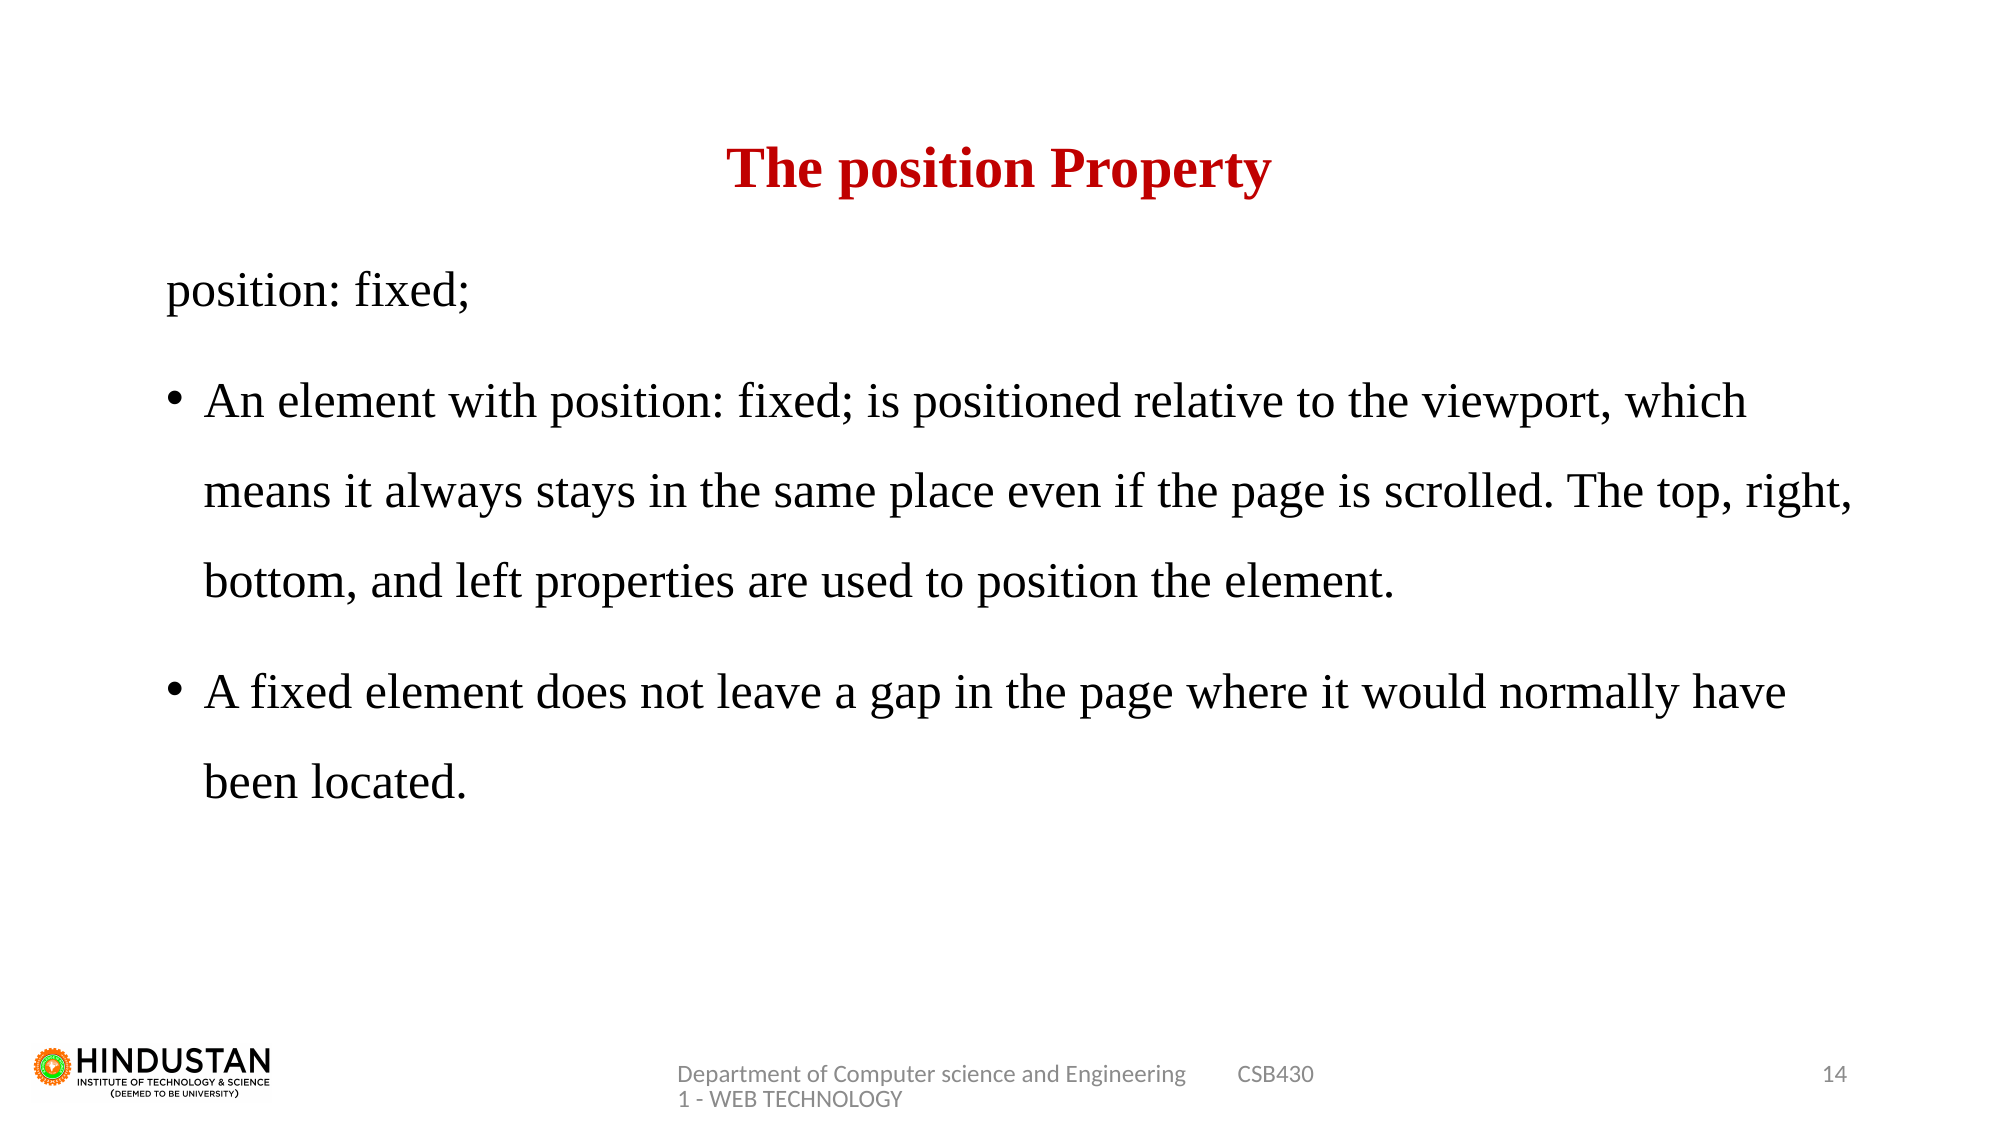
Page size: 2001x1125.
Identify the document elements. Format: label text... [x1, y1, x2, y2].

slide_number 14 [1412, 1042, 1863, 1103]
picture [31, 1043, 272, 1103]
list position: fixed; An element with position: fixed; is positioned relative to the viewport, which means it always stays in the same place even if the page is scrolled. The top, right, bottom, and left properties are used to position the element. A fixed element does not leave a gap in the page where it would normally have been located. [151, 218, 1877, 1012]
footer Department of Computer science and Engineering CSB4301 - WEB TECHNOLOGY [662, 1042, 1338, 1103]
title The position Property [137, 59, 1863, 278]
